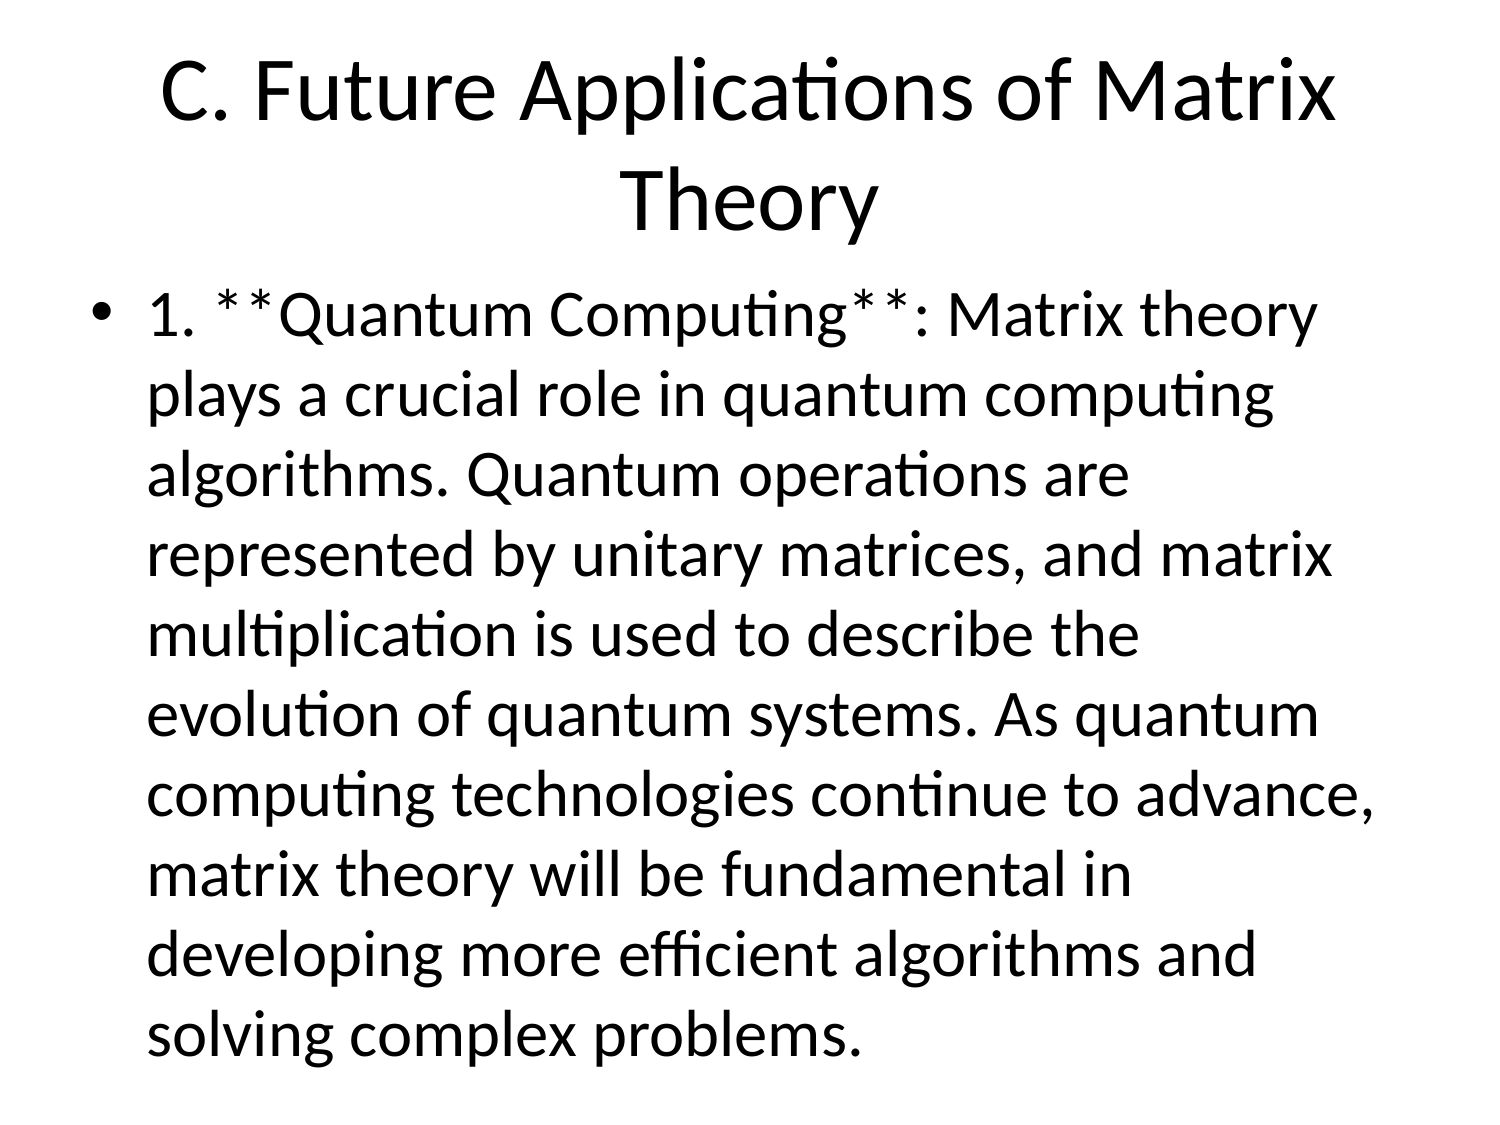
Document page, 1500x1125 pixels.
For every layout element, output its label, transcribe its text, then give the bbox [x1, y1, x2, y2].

list 1. **Quantum Computing**: Matrix theory plays a crucial role in quantum computing algorithms. Quantum operations are represented by unitary matrices, and matrix multiplication is used to describe the evolution of quantum systems. As quantum computing technologies continue to advance, matrix theory will be fundamental in developing more efficient algorithms and solving complex problems. [75, 262, 1425, 1005]
title C. Future Applications of Matrix Theory [75, 45, 1425, 233]
